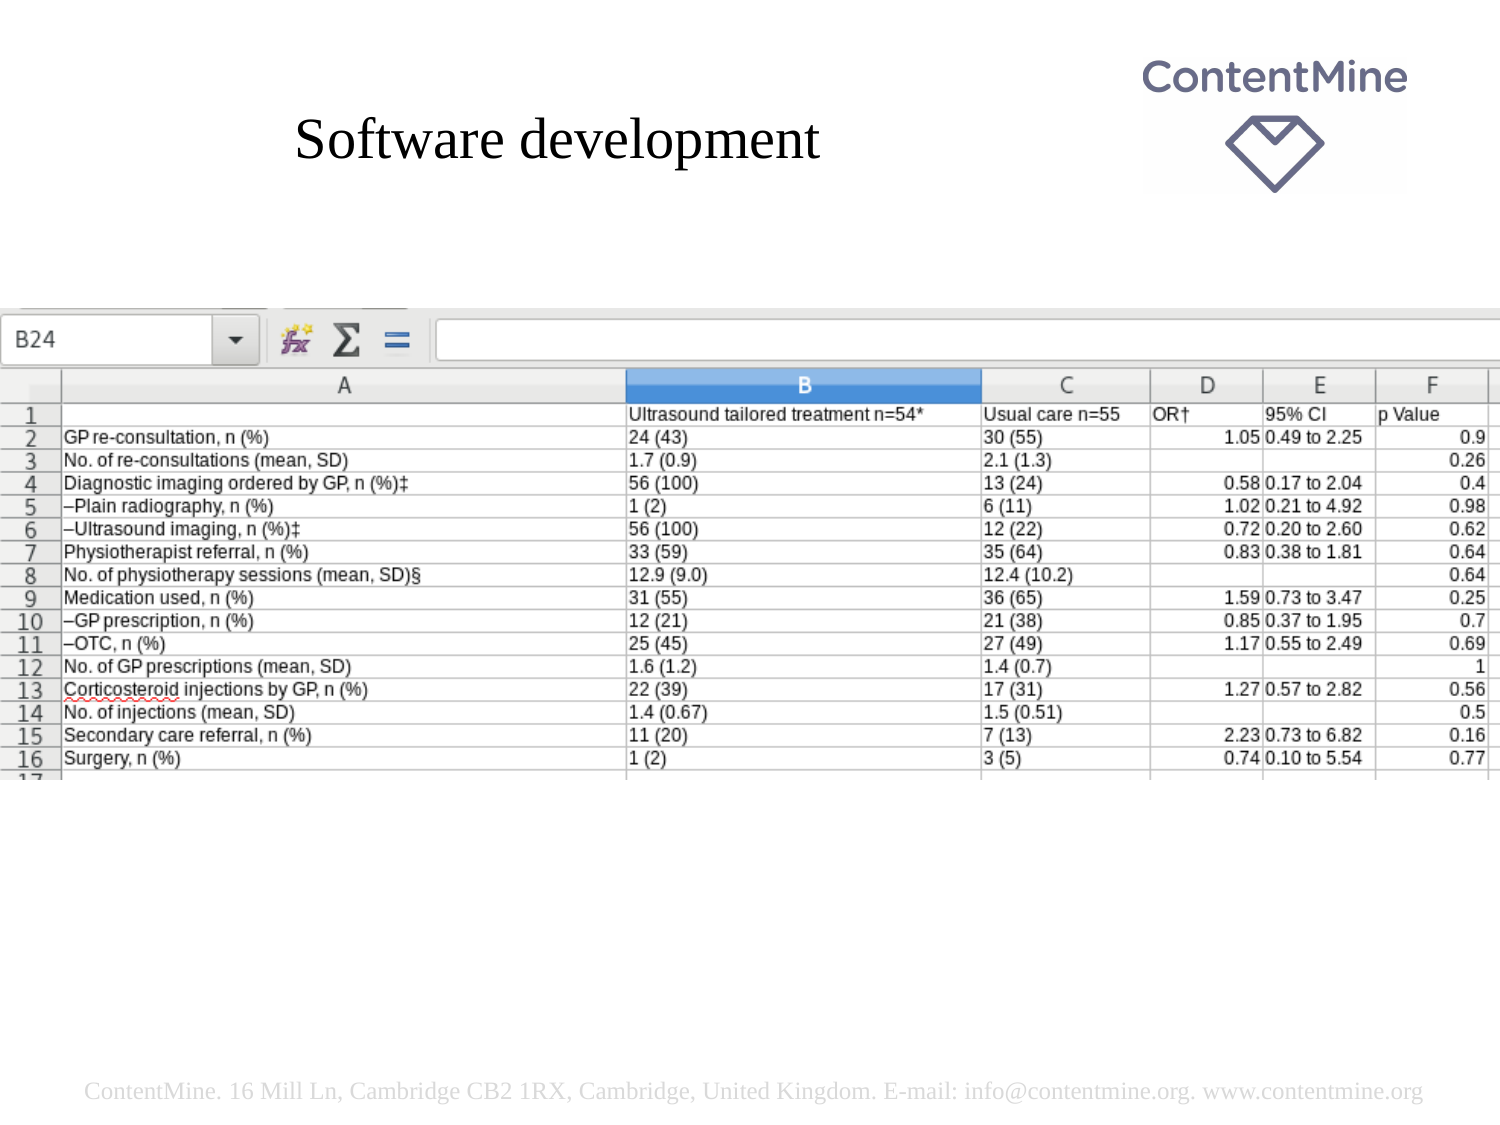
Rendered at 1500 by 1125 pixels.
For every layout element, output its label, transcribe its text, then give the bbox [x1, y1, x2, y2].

text_box ContentMine. 16 Mill Ln, Cambridge CB2 1RX, Cambridge, United Kingdom. E-mail: info@contentmine.org. www.contentmine.org [69, 1066, 1451, 1112]
title Software development [102, 77, 1013, 194]
picture [0, 308, 1500, 780]
picture [1143, 56, 1407, 194]
